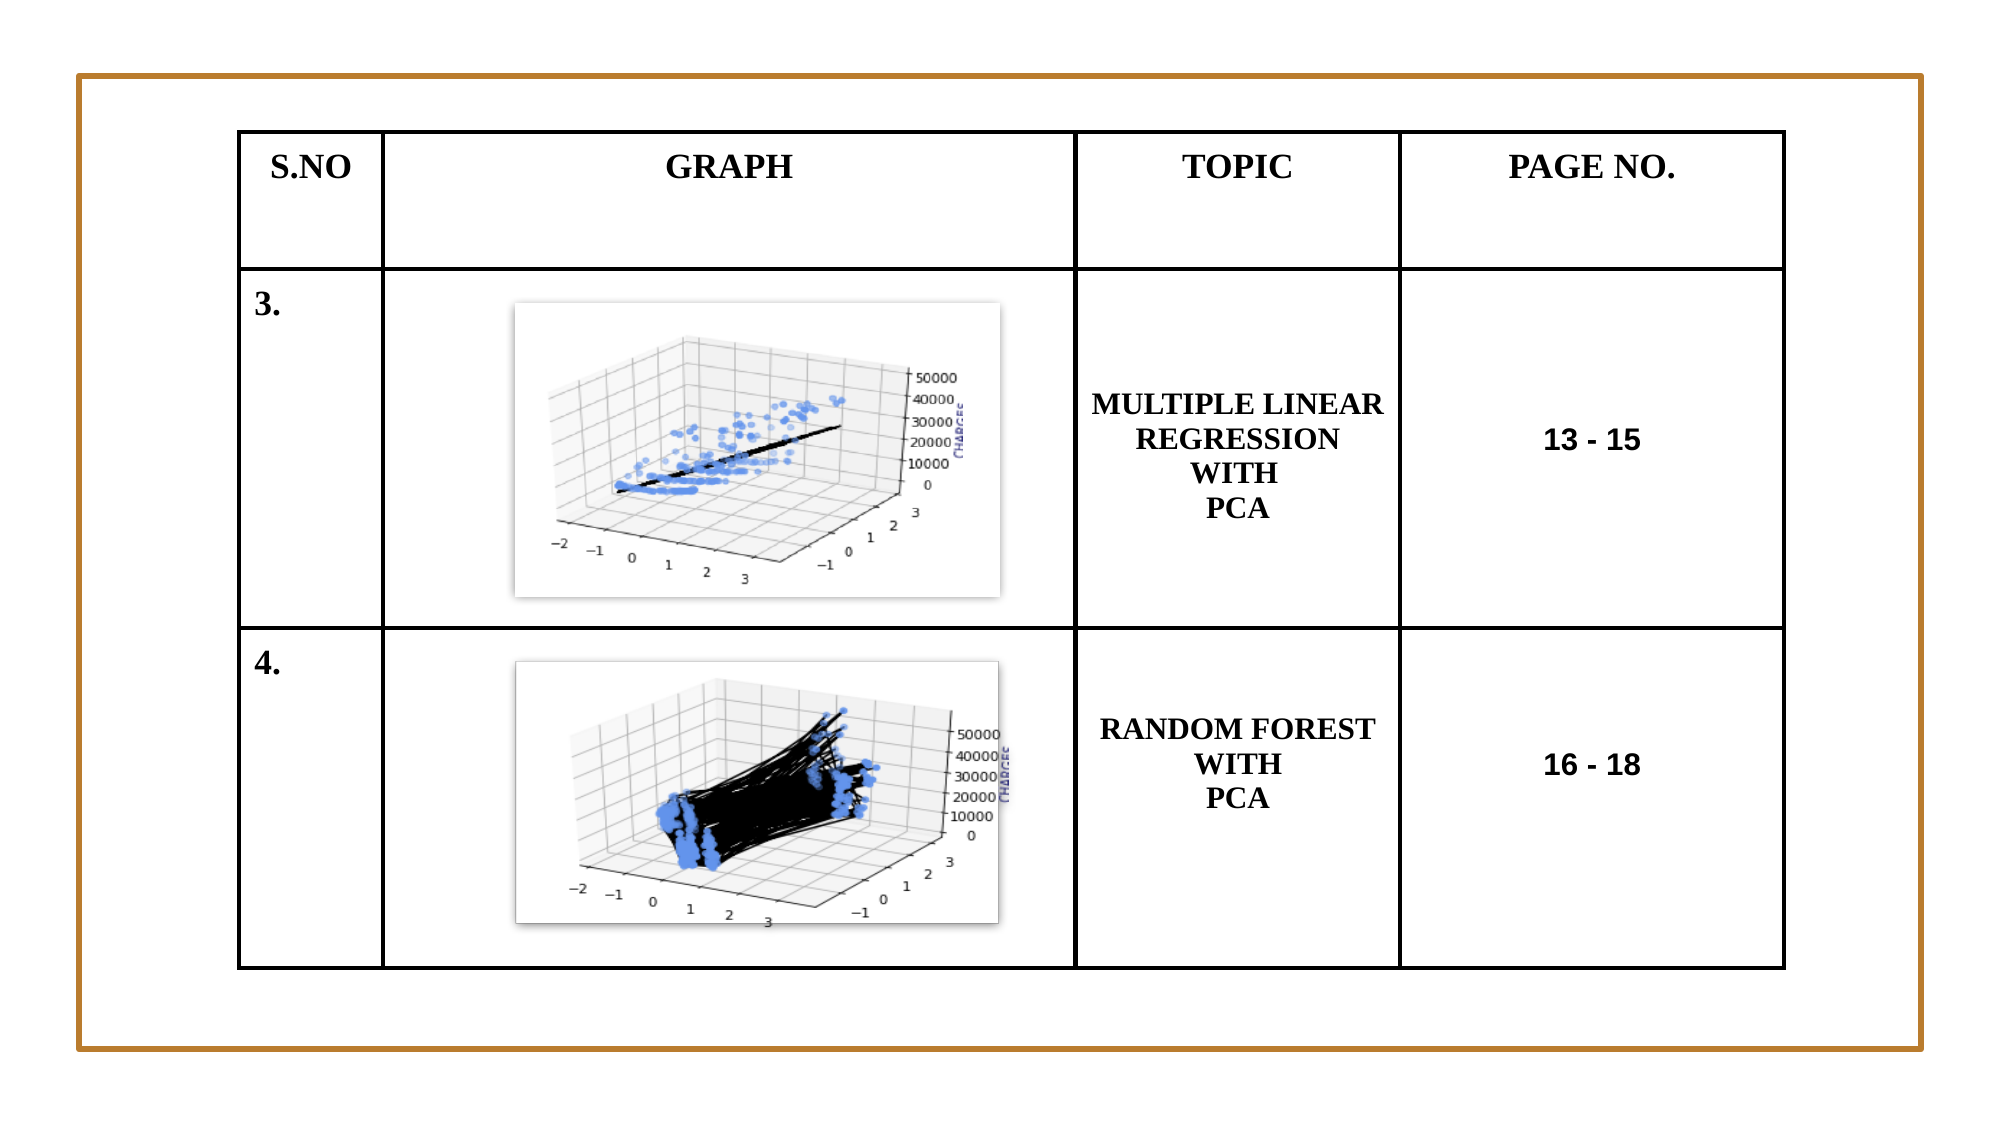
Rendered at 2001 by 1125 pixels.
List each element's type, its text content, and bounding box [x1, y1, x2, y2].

table_cell 3. [241, 271, 381, 626]
table_header PAGE NO. [1402, 134, 1782, 267]
table_cell [385, 630, 1073, 966]
picture [506, 654, 1010, 932]
text_box [79, 75, 1921, 1050]
table_cell MULTIPLE LINEAR REGRESSION WITH PCA [1078, 271, 1398, 626]
table_cell 4. [241, 630, 381, 966]
table_header TOPIC [1078, 134, 1398, 267]
table_cell 16 - 18 [1402, 630, 1782, 966]
picture [515, 303, 1001, 597]
table_cell 13 - 15 [1402, 271, 1782, 626]
table_cell RANDOM FOREST WITH PCA [1078, 630, 1398, 966]
table_header S.NO [241, 134, 381, 267]
text_box [195, 275, 1838, 1009]
table_cell [385, 271, 1073, 626]
table_header GRAPH [385, 134, 1073, 267]
